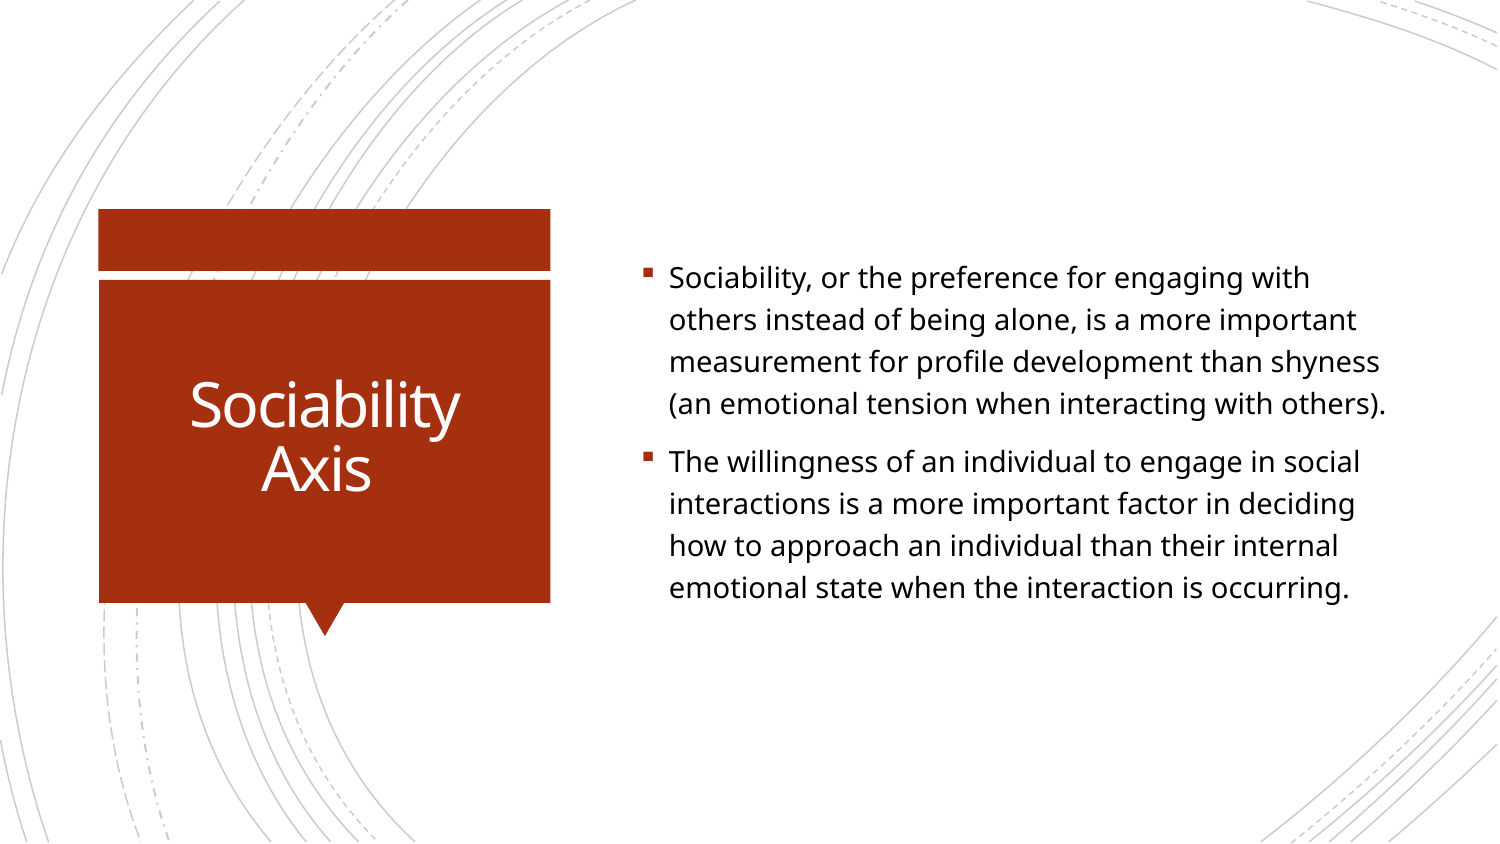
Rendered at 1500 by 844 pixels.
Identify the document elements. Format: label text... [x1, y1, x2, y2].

title Sociability Axis [109, 289, 540, 592]
list Sociability, or the preference for engaging with others instead of being alone, is a more important measurement for profile development than shyness (an emotional tension when interacting with others). The willingness of an individual to engage in social interactions is a more important factor in deciding how to approach an individual than their internal emotional state when the interaction is occurring. [629, 59, 1403, 797]
